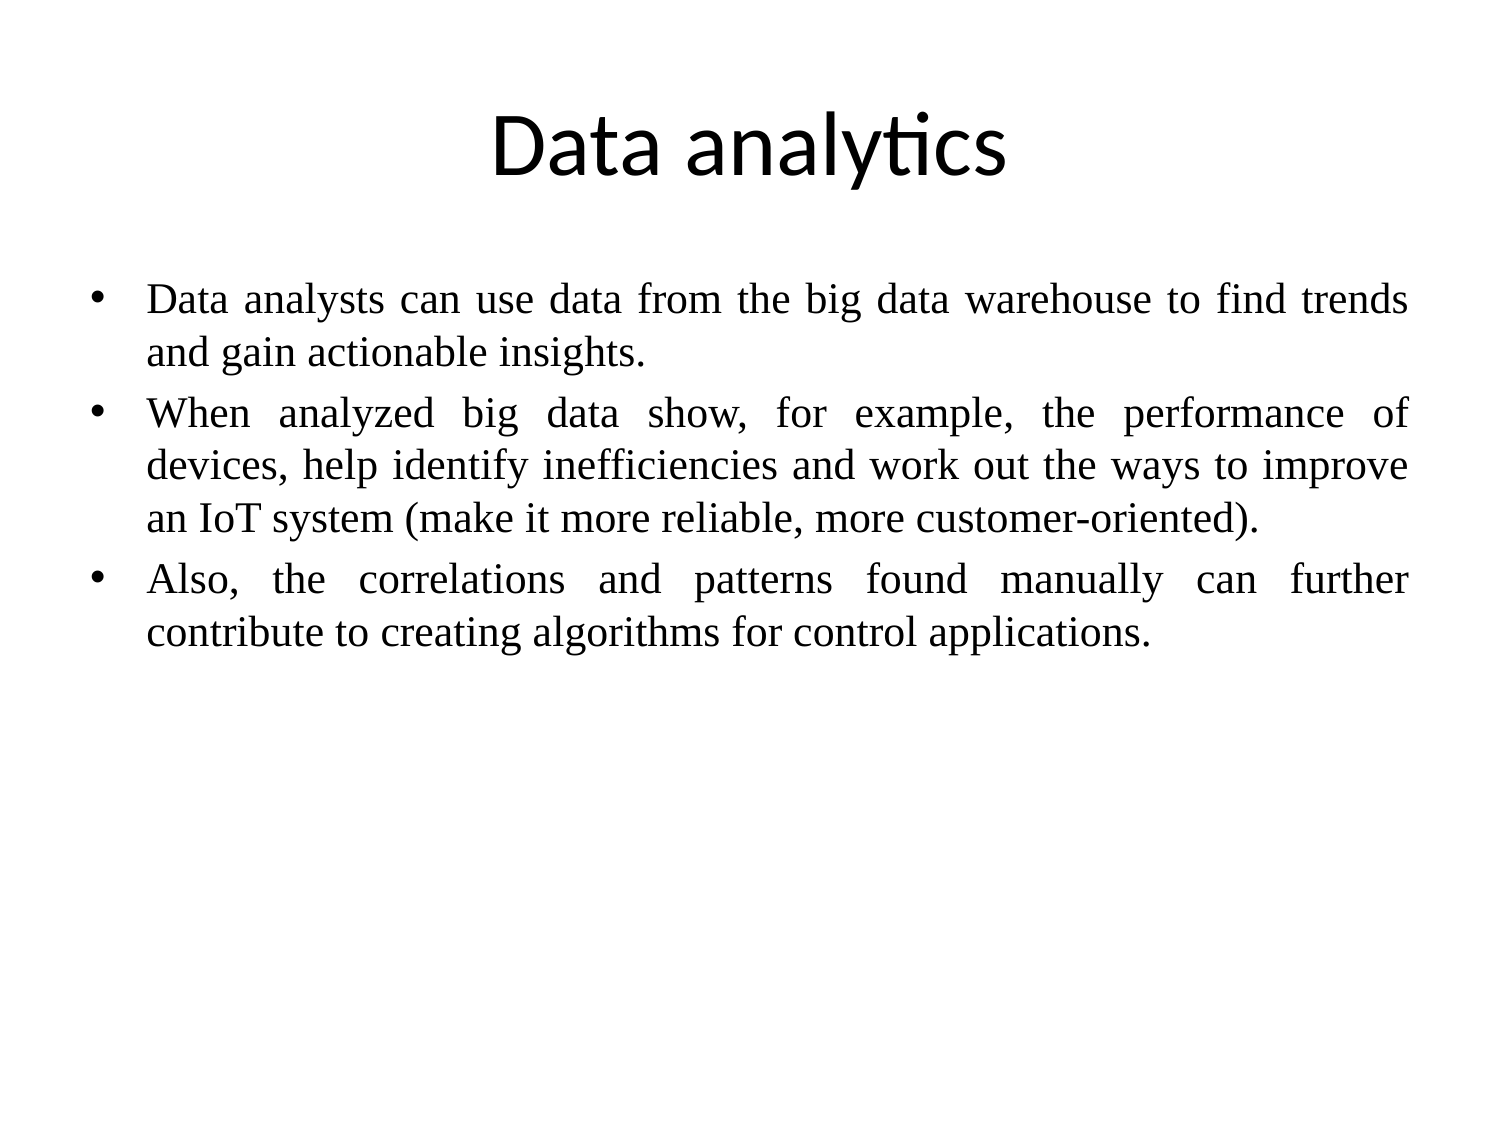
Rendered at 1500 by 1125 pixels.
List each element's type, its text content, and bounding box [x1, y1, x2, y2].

list Data analysts can use data from the big data warehouse to find trends and gain actionable insights. When analyzed big data show, for example, the performance of devices, help identify inefficiencies and work out the ways to improve an IoT system (make it more reliable, more customer-oriented). Also, the correlations and patterns found manually can further contribute to creating algorithms for control applications. [75, 262, 1425, 1005]
title Data analytics [75, 45, 1425, 233]
